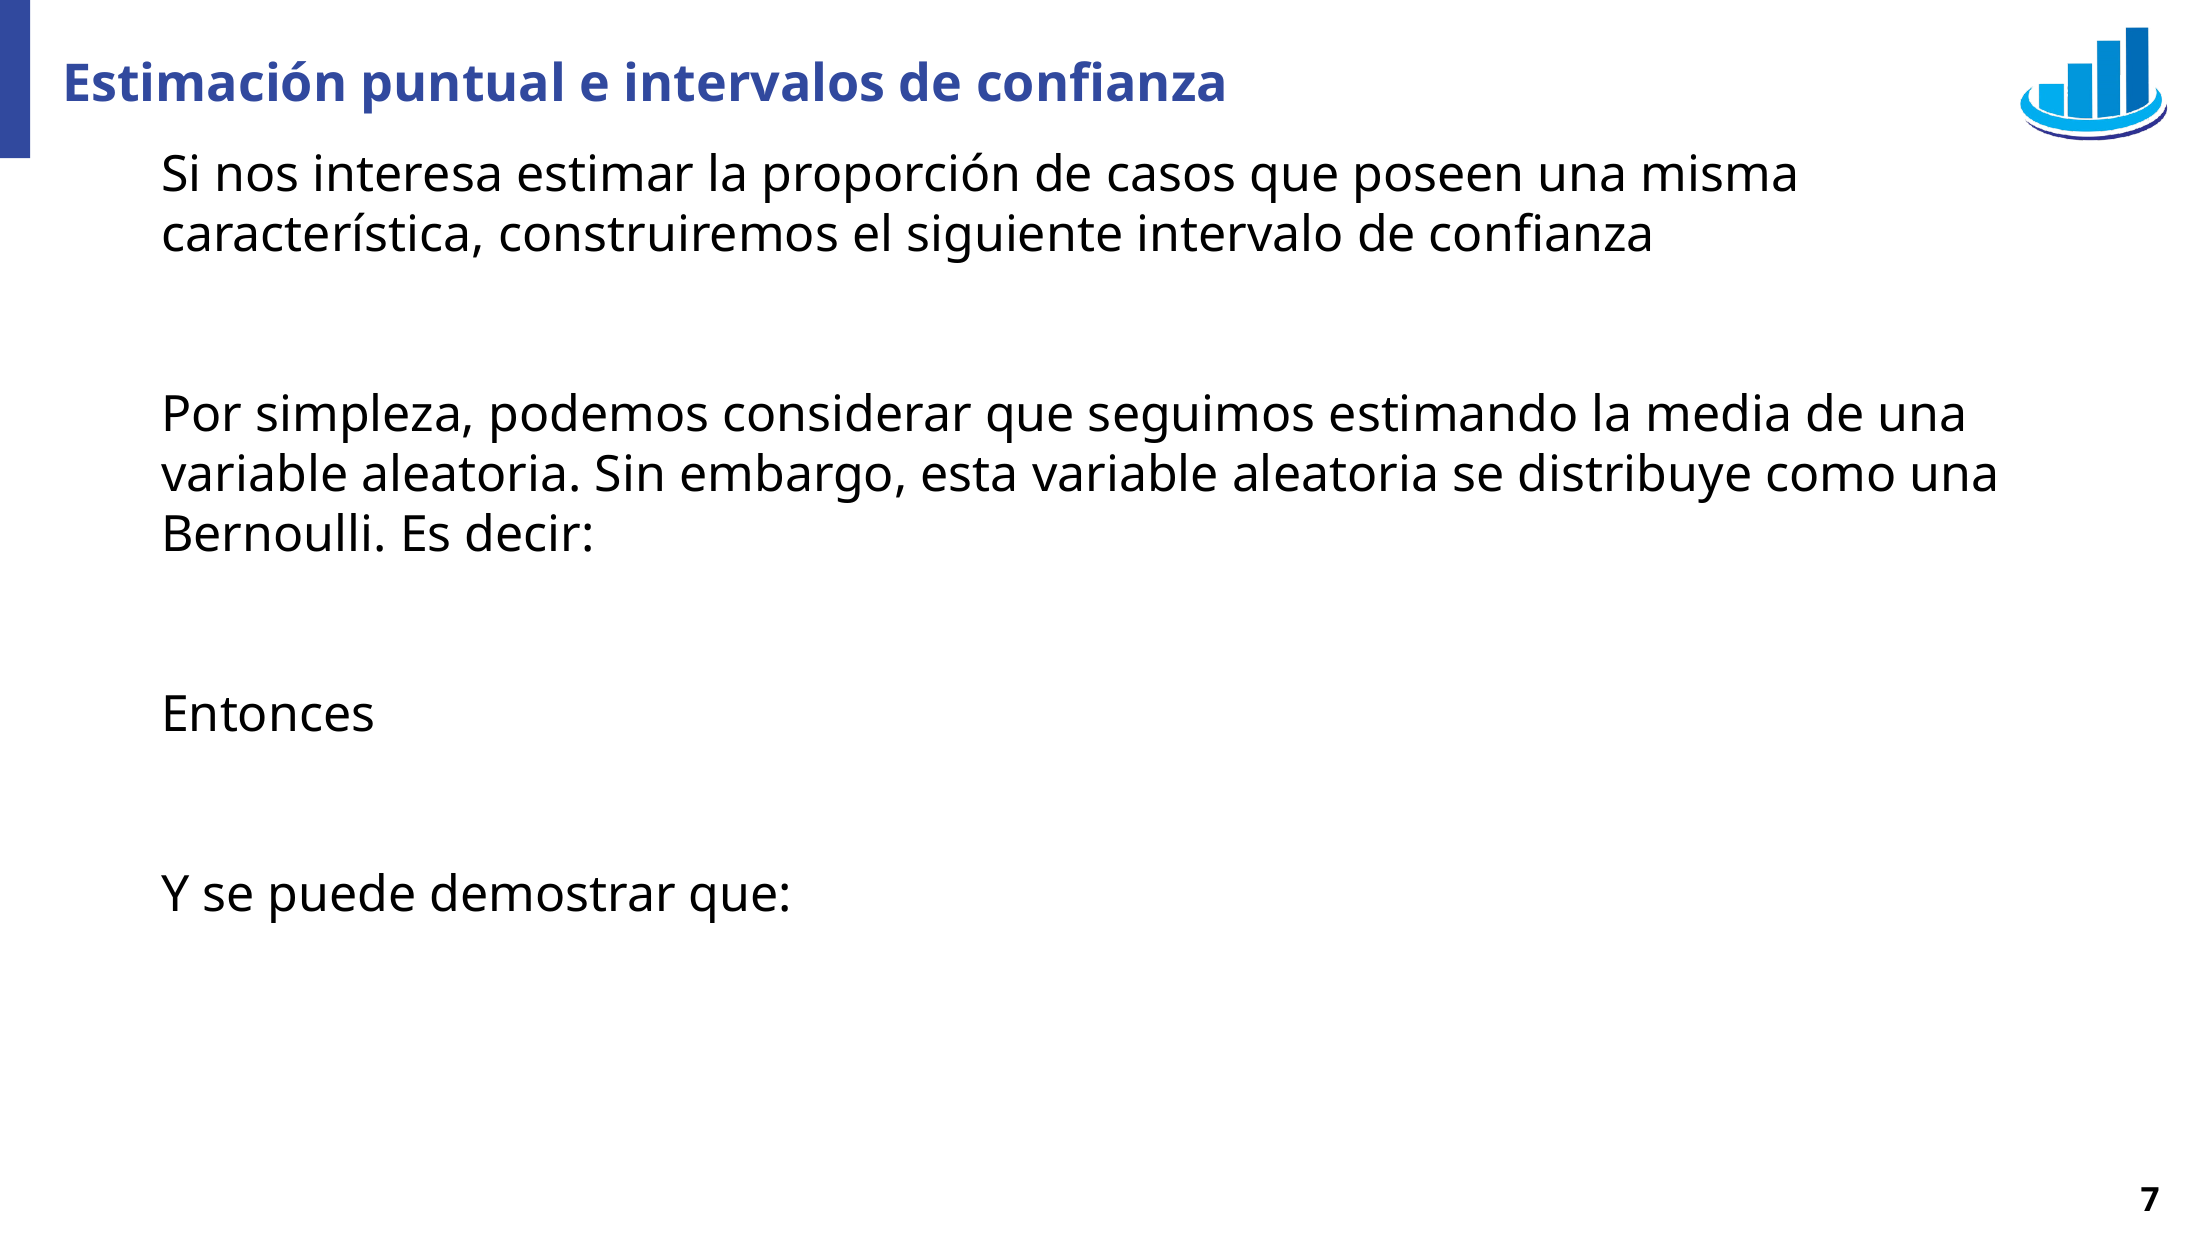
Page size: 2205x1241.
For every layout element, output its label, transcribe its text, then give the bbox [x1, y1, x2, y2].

text_box 7 [2083, 1174, 2175, 1228]
text_box [0, 0, 31, 159]
text_box Estimación puntual e intervalos de confianza [48, 42, 1942, 120]
picture [2007, 19, 2175, 144]
